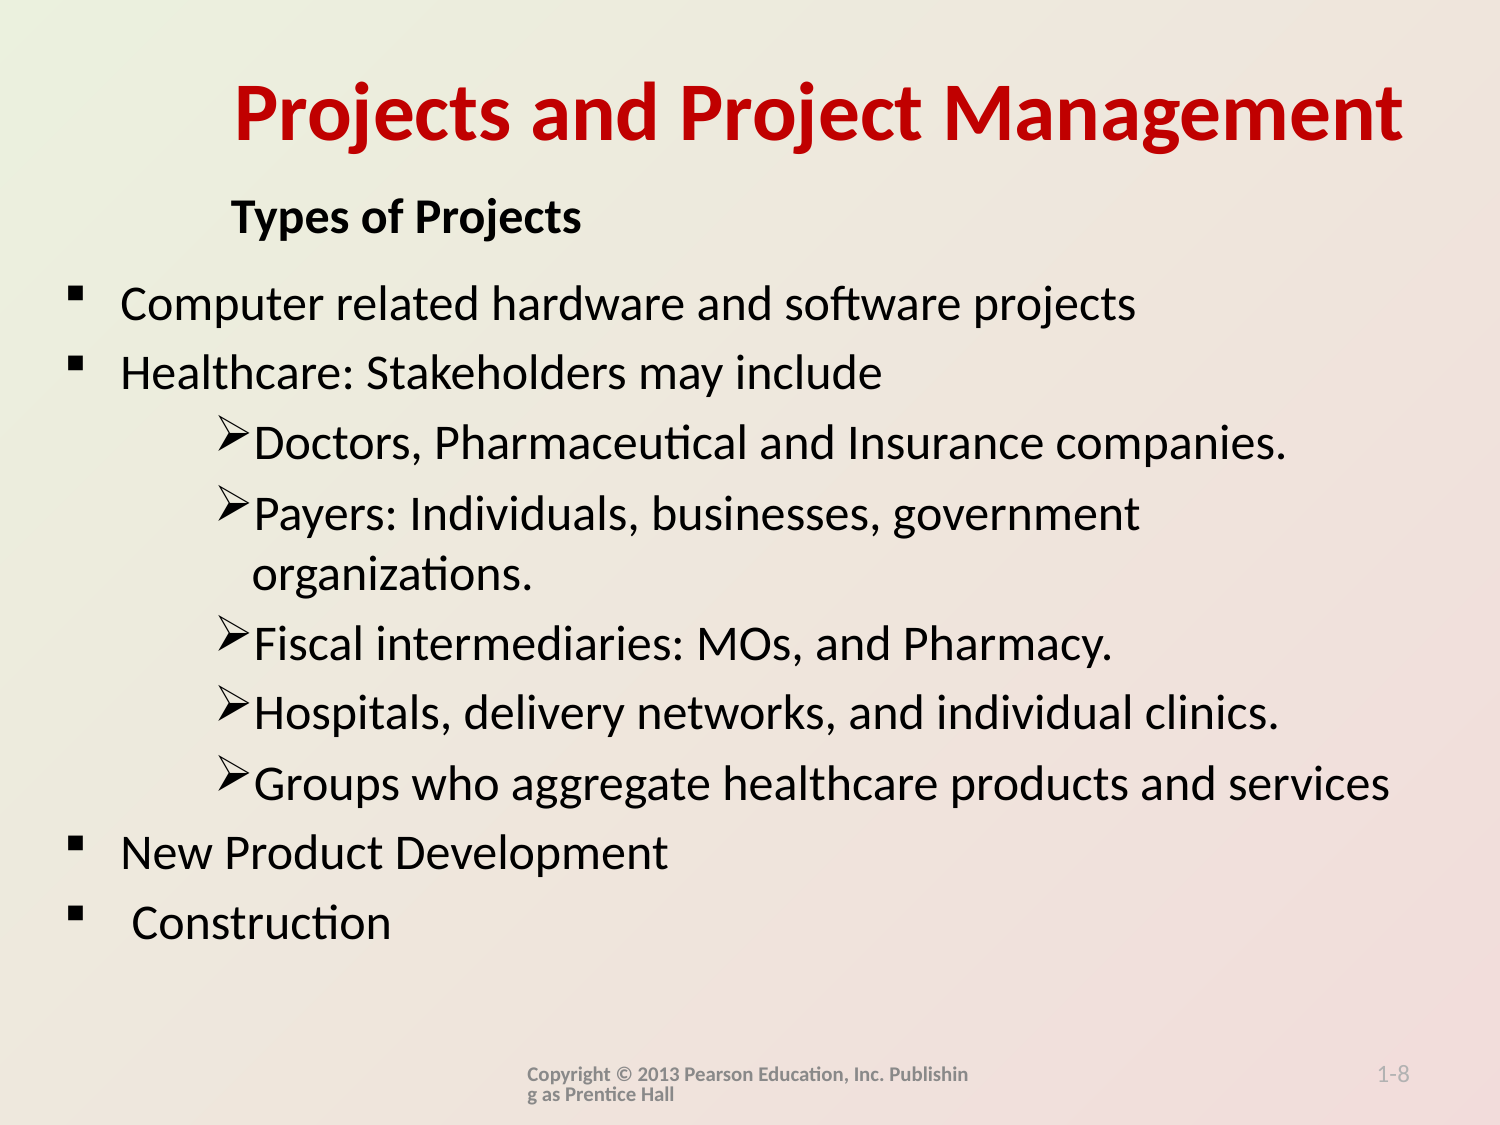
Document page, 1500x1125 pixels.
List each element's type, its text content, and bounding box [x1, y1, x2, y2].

list Types of Projects [215, 175, 861, 232]
slide_number 1-8 [1074, 1042, 1425, 1103]
footer Copyright © 2013 Pearson Education, Inc. Publishing as Prentice Hall [512, 1042, 988, 1103]
list Computer related hardware and software projects Healthcare: Stakeholders may include Doctors, Pharmaceutical and Insurance companies. Payers: Individuals, businesses, government organizations. Fiscal intermediaries: MOs, and Pharmacy. Hospitals, delivery networks, and individual clinics. Groups who aggregate healthcare products and services New Product Development Construction [48, 262, 1426, 954]
